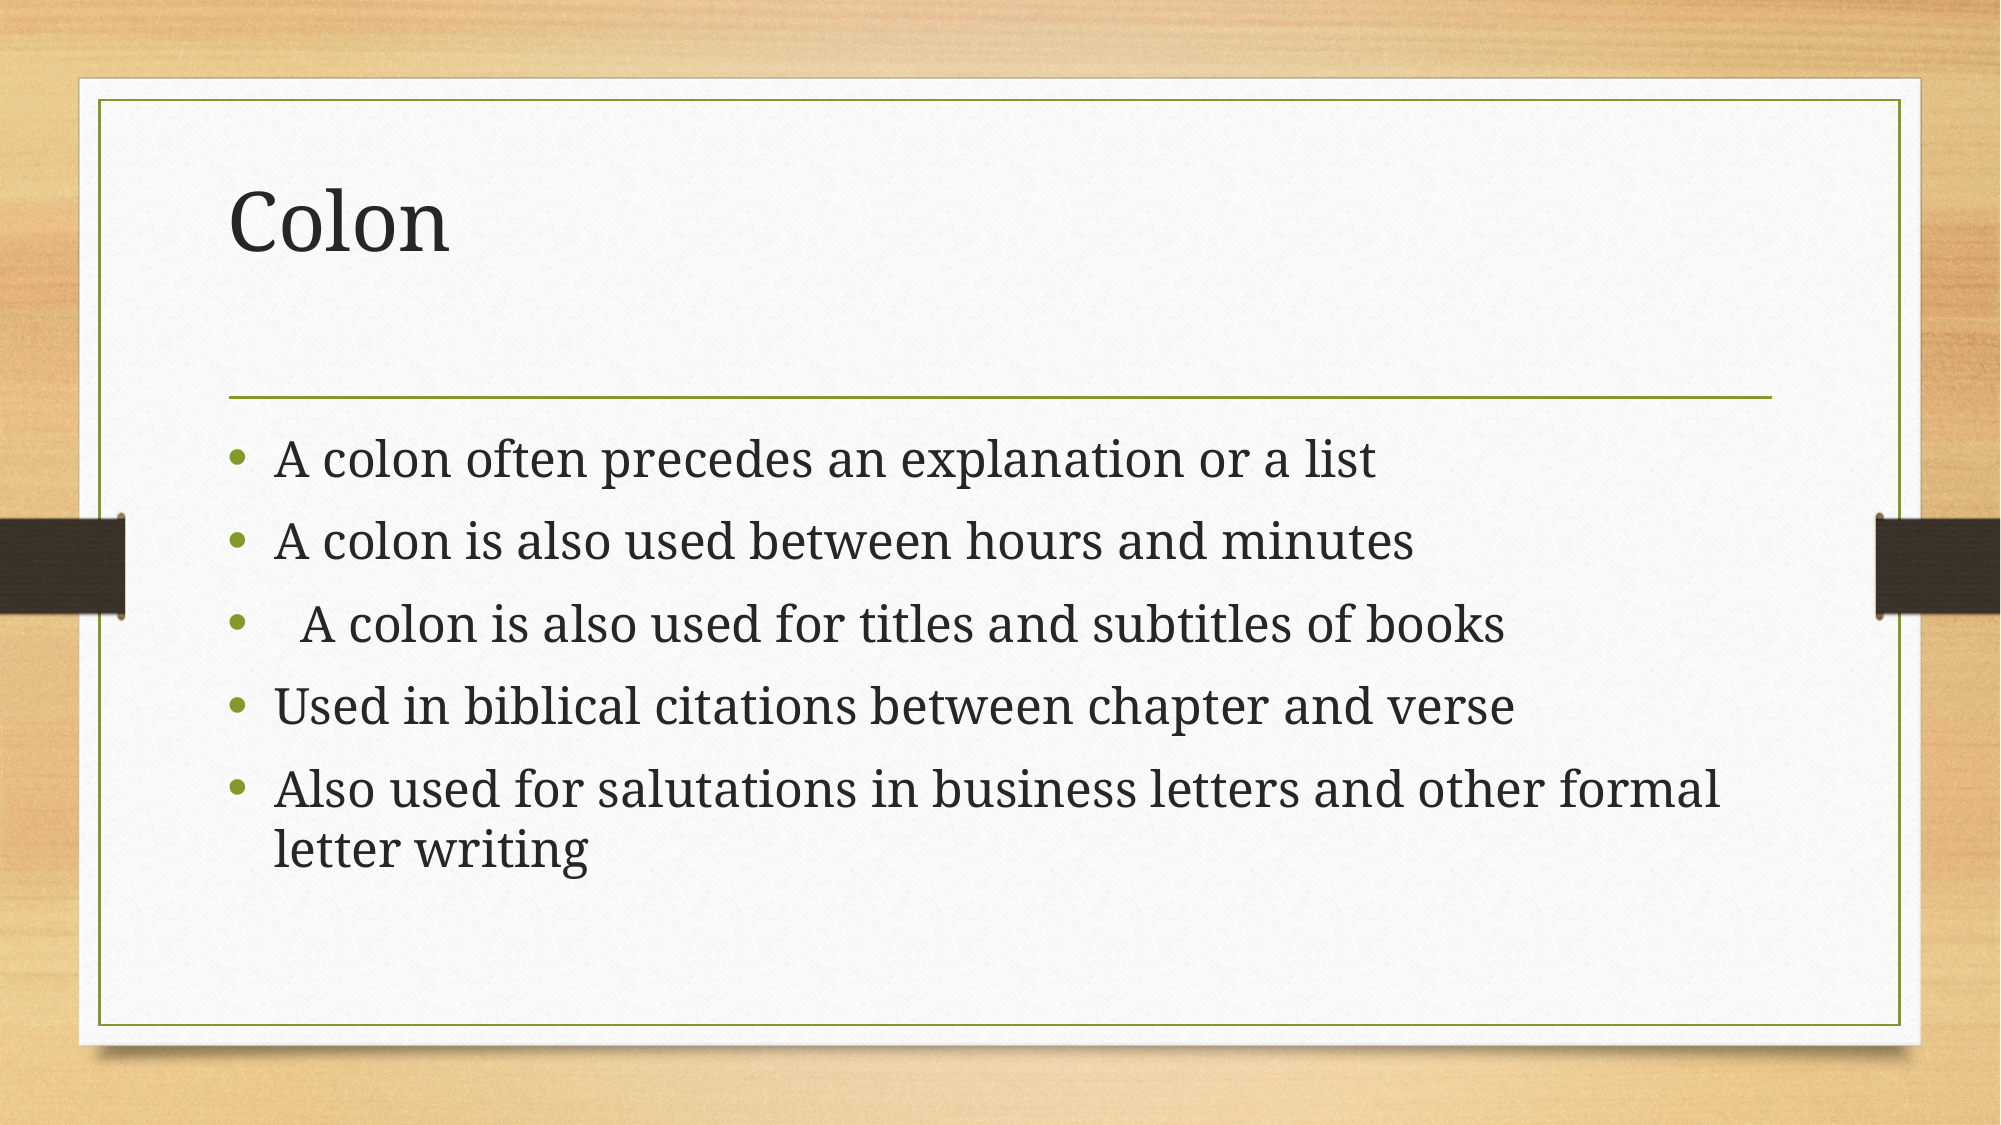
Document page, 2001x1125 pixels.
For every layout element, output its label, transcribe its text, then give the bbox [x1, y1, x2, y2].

picture [0, 0, 2001, 1125]
title Colon [212, 161, 1788, 375]
list A colon often precedes an explanation or a list A colon is also used between hours and minutes A colon is also used for titles and subtitles of books Used in biblical citations between chapter and verse Also used for salutations in business letters and other formal letter writing [212, 419, 1788, 964]
